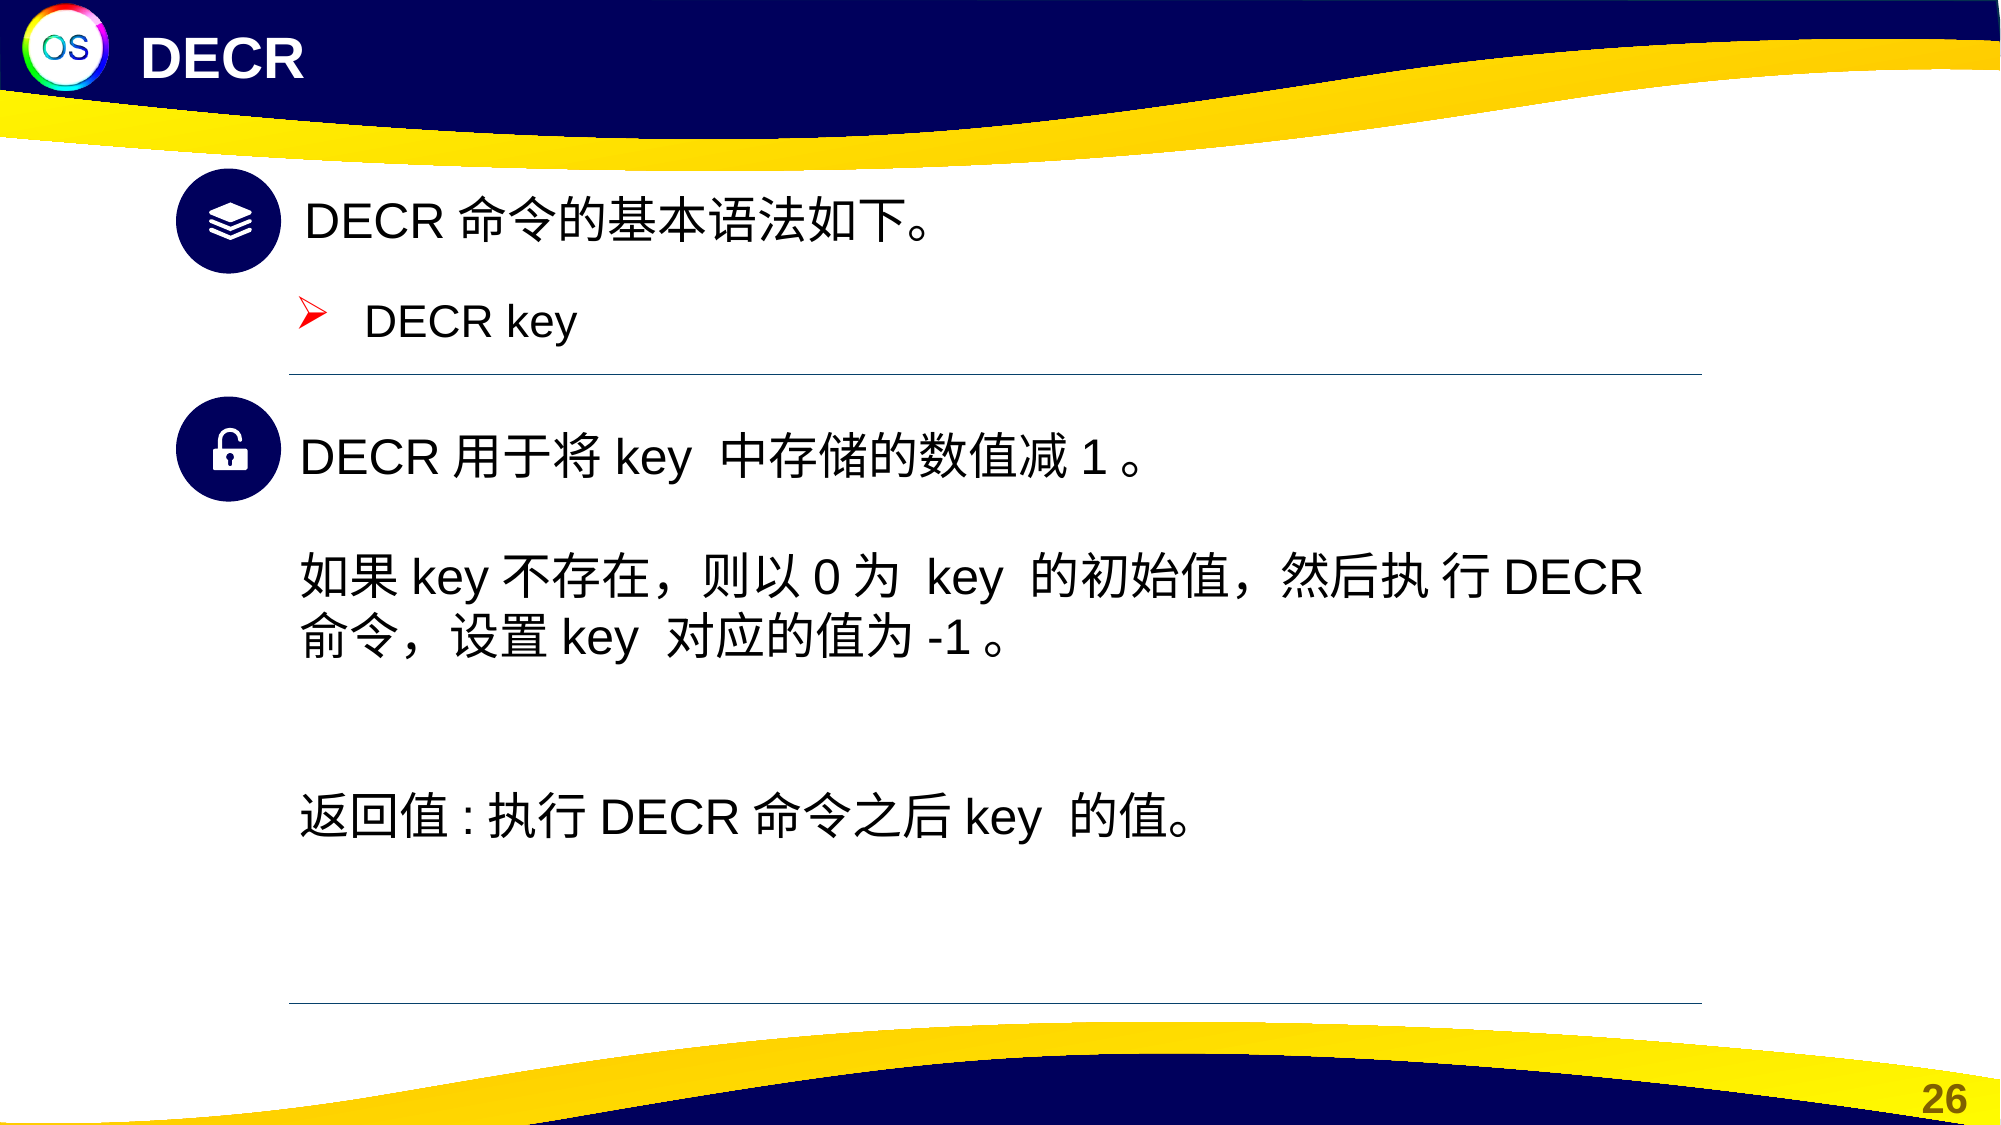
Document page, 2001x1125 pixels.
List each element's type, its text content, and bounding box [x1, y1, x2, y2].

text_box [176, 396, 282, 502]
text_box [213, 427, 248, 471]
text_box DECR [109, 12, 1263, 98]
text_box [209, 202, 252, 223]
text_box [176, 168, 282, 274]
picture [22, 3, 109, 91]
text_box [209, 227, 252, 240]
text_box DECR命令的基本语法如下。 [289, 186, 1109, 251]
text_box [209, 219, 252, 232]
text_box DECR key [280, 273, 1458, 348]
text_box DECR用于将key 中存储的数值减1。 如果key不存在，则以0为 key 的初始值，然后执 行DECR俞令，设置key 对应的值为-1。 返回值:执行DECR命令之后key 的值。 [284, 417, 1698, 852]
